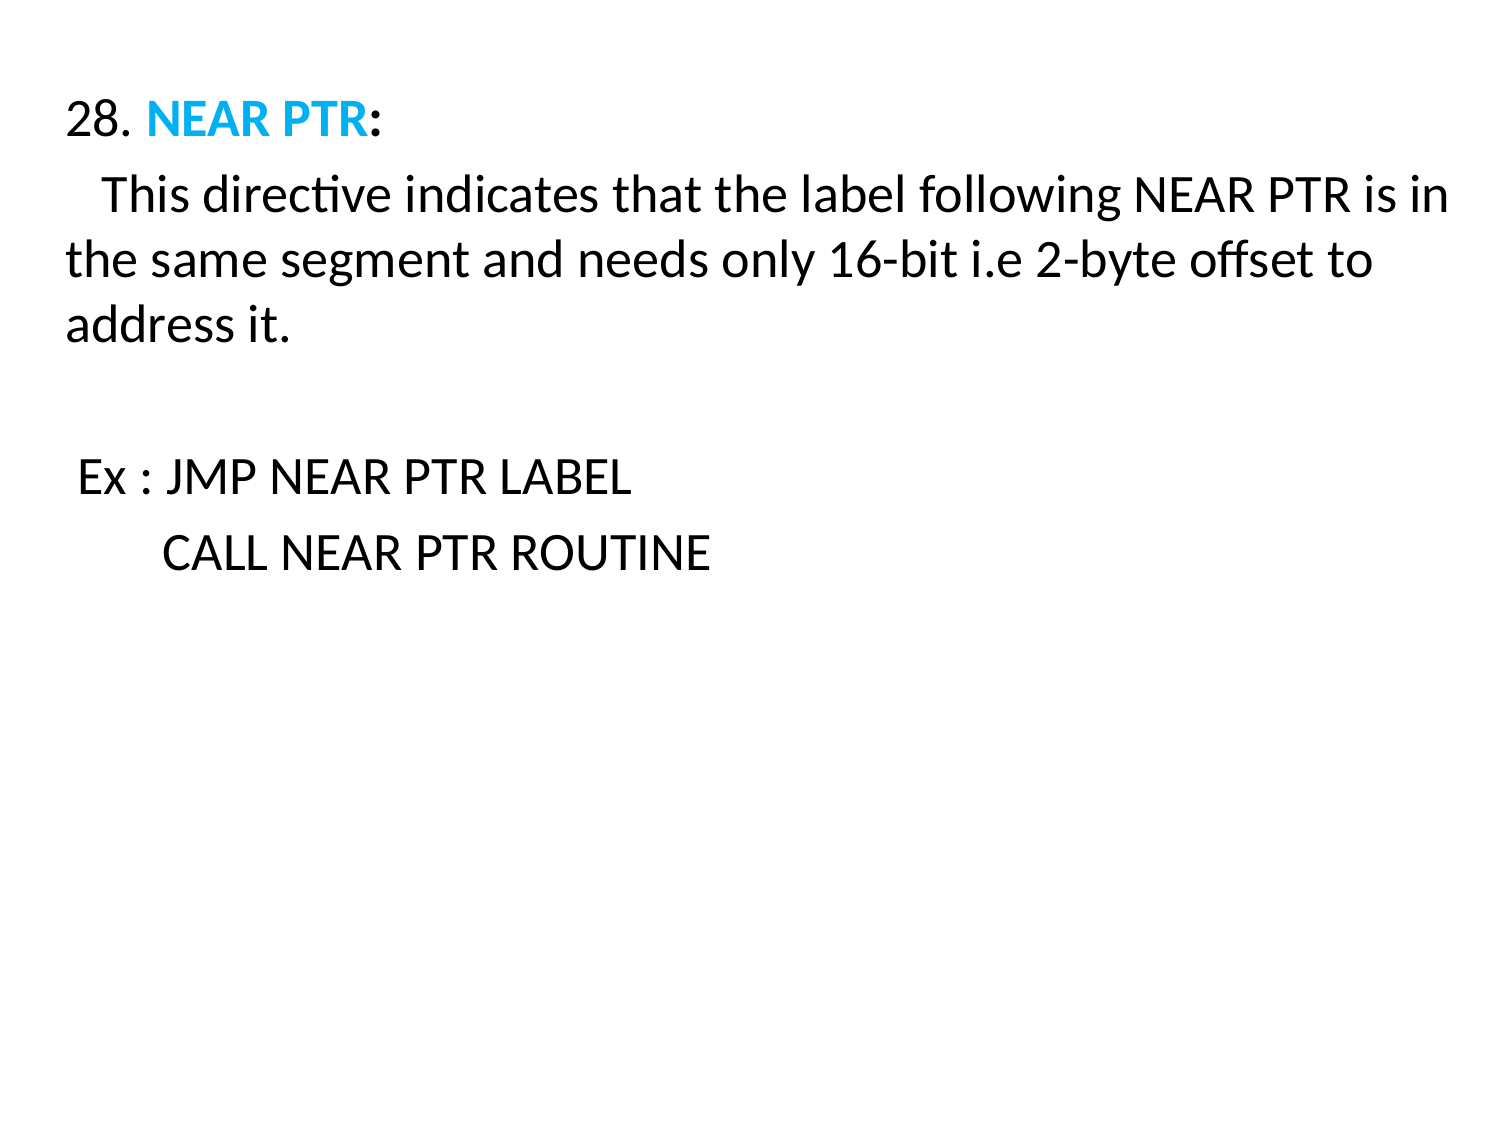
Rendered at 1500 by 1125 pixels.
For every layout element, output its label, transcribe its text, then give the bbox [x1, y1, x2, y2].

list 28. NEAR PTR: This directive indicates that the label following NEAR PTR is in the same segment and needs only 16-bit i.e 2-byte offset to address it. Ex : JMP NEAR PTR LABEL CALL NEAR PTR ROUTINE [50, 75, 1488, 813]
